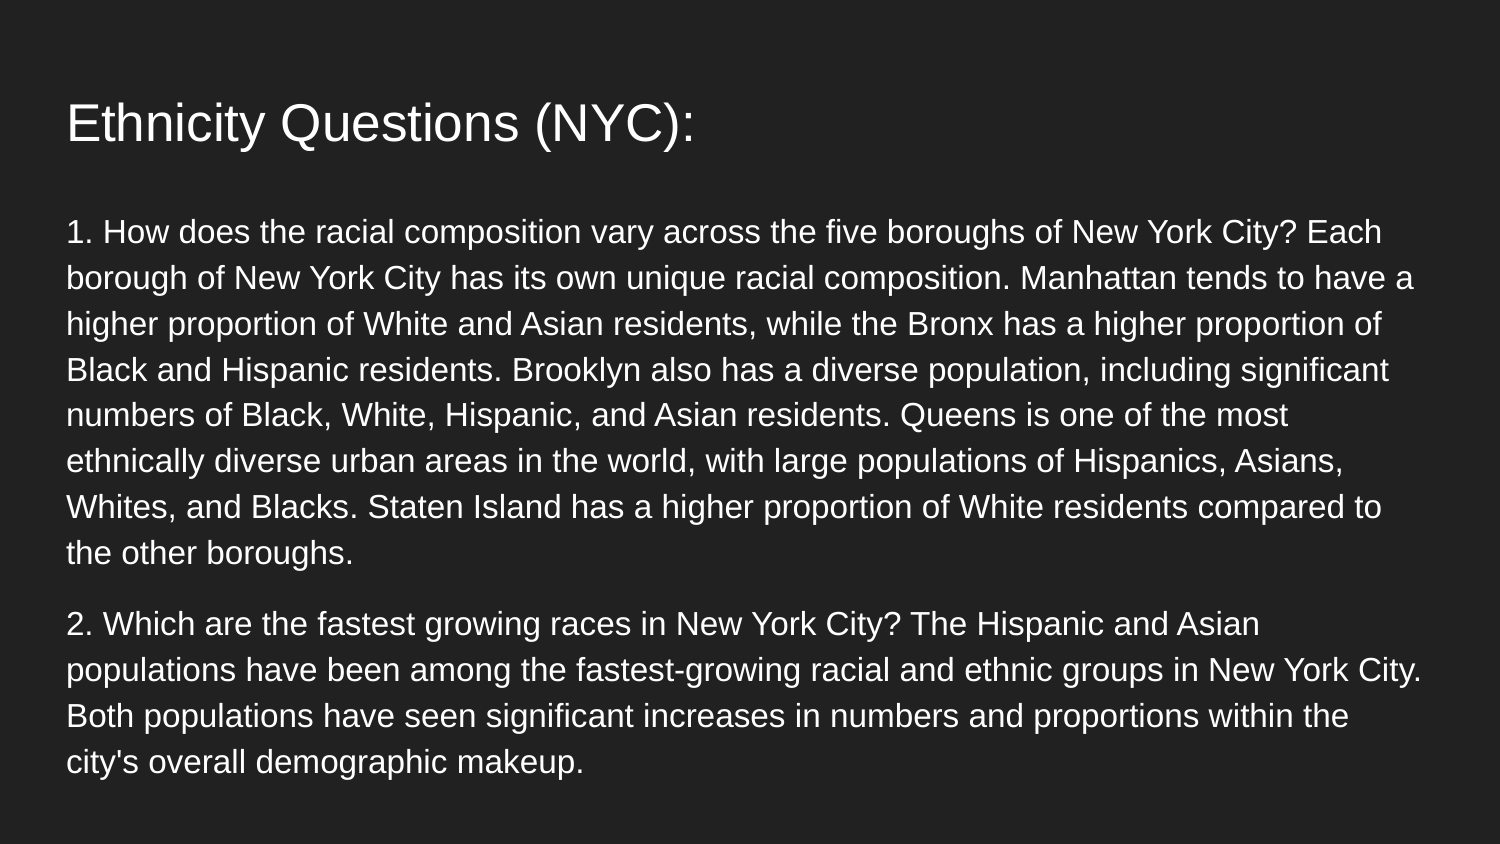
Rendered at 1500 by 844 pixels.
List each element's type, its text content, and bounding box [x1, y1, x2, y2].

title Ethnicity Questions (NYC): [51, 72, 1449, 167]
list 1. How does the racial composition vary across the five boroughs of New York City? Each borough of New York City has its own unique racial composition. Manhattan tends to have a higher proportion of White and Asian residents, while the Bronx has a higher proportion of Black and Hispanic residents. Brooklyn also has a diverse population, including significant numbers of Black, White, Hispanic, and Asian residents. Queens is one of the most ethnically diverse urban areas in the world, with large populations of Hispanics, Asians, Whites, and Blacks. Staten Island has a higher proportion of White residents compared to the other boroughs. 2. Which are the fastest growing races in New York City? The Hispanic and Asian populations have been among the fastest-growing racial and ethnic groups in New York City. Both populations have seen significant increases in numbers and proportions within the city's overall demographic makeup. [51, 189, 1449, 750]
